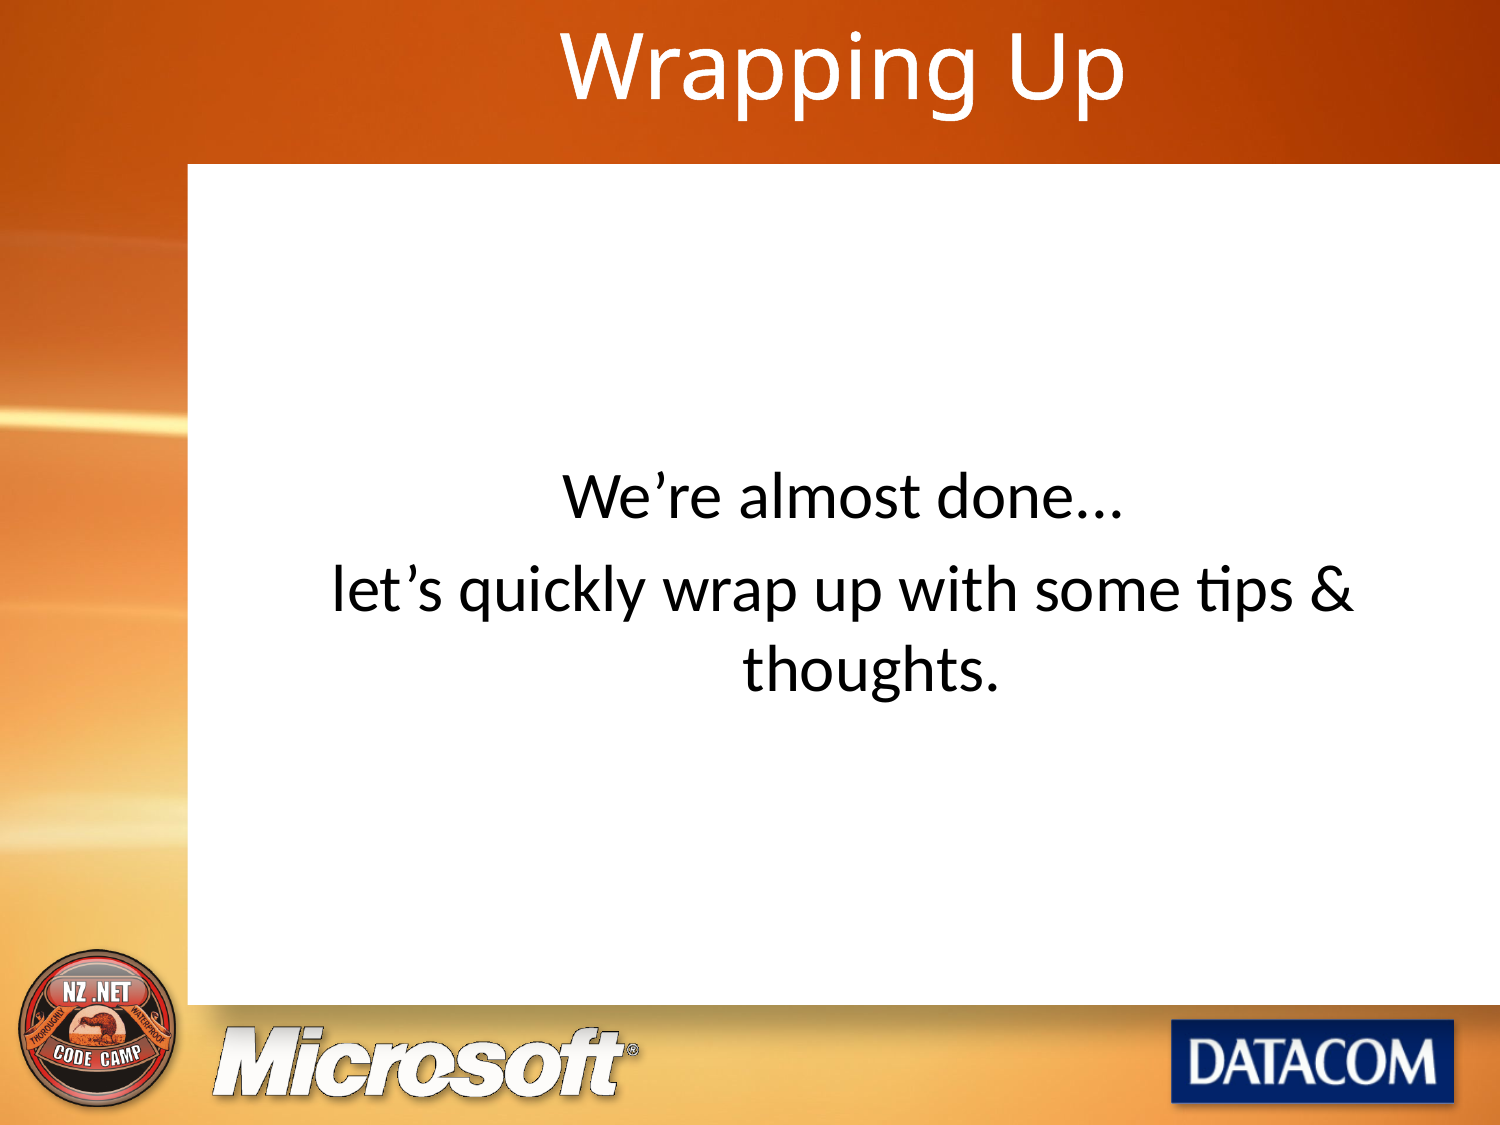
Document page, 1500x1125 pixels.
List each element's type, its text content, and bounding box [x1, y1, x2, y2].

title Wrapping Up [187, 0, 1500, 153]
list We’re almost done... let’s quickly wrap up with some tips & thoughts. [187, 164, 1500, 1005]
picture [0, 0, 1500, 1125]
